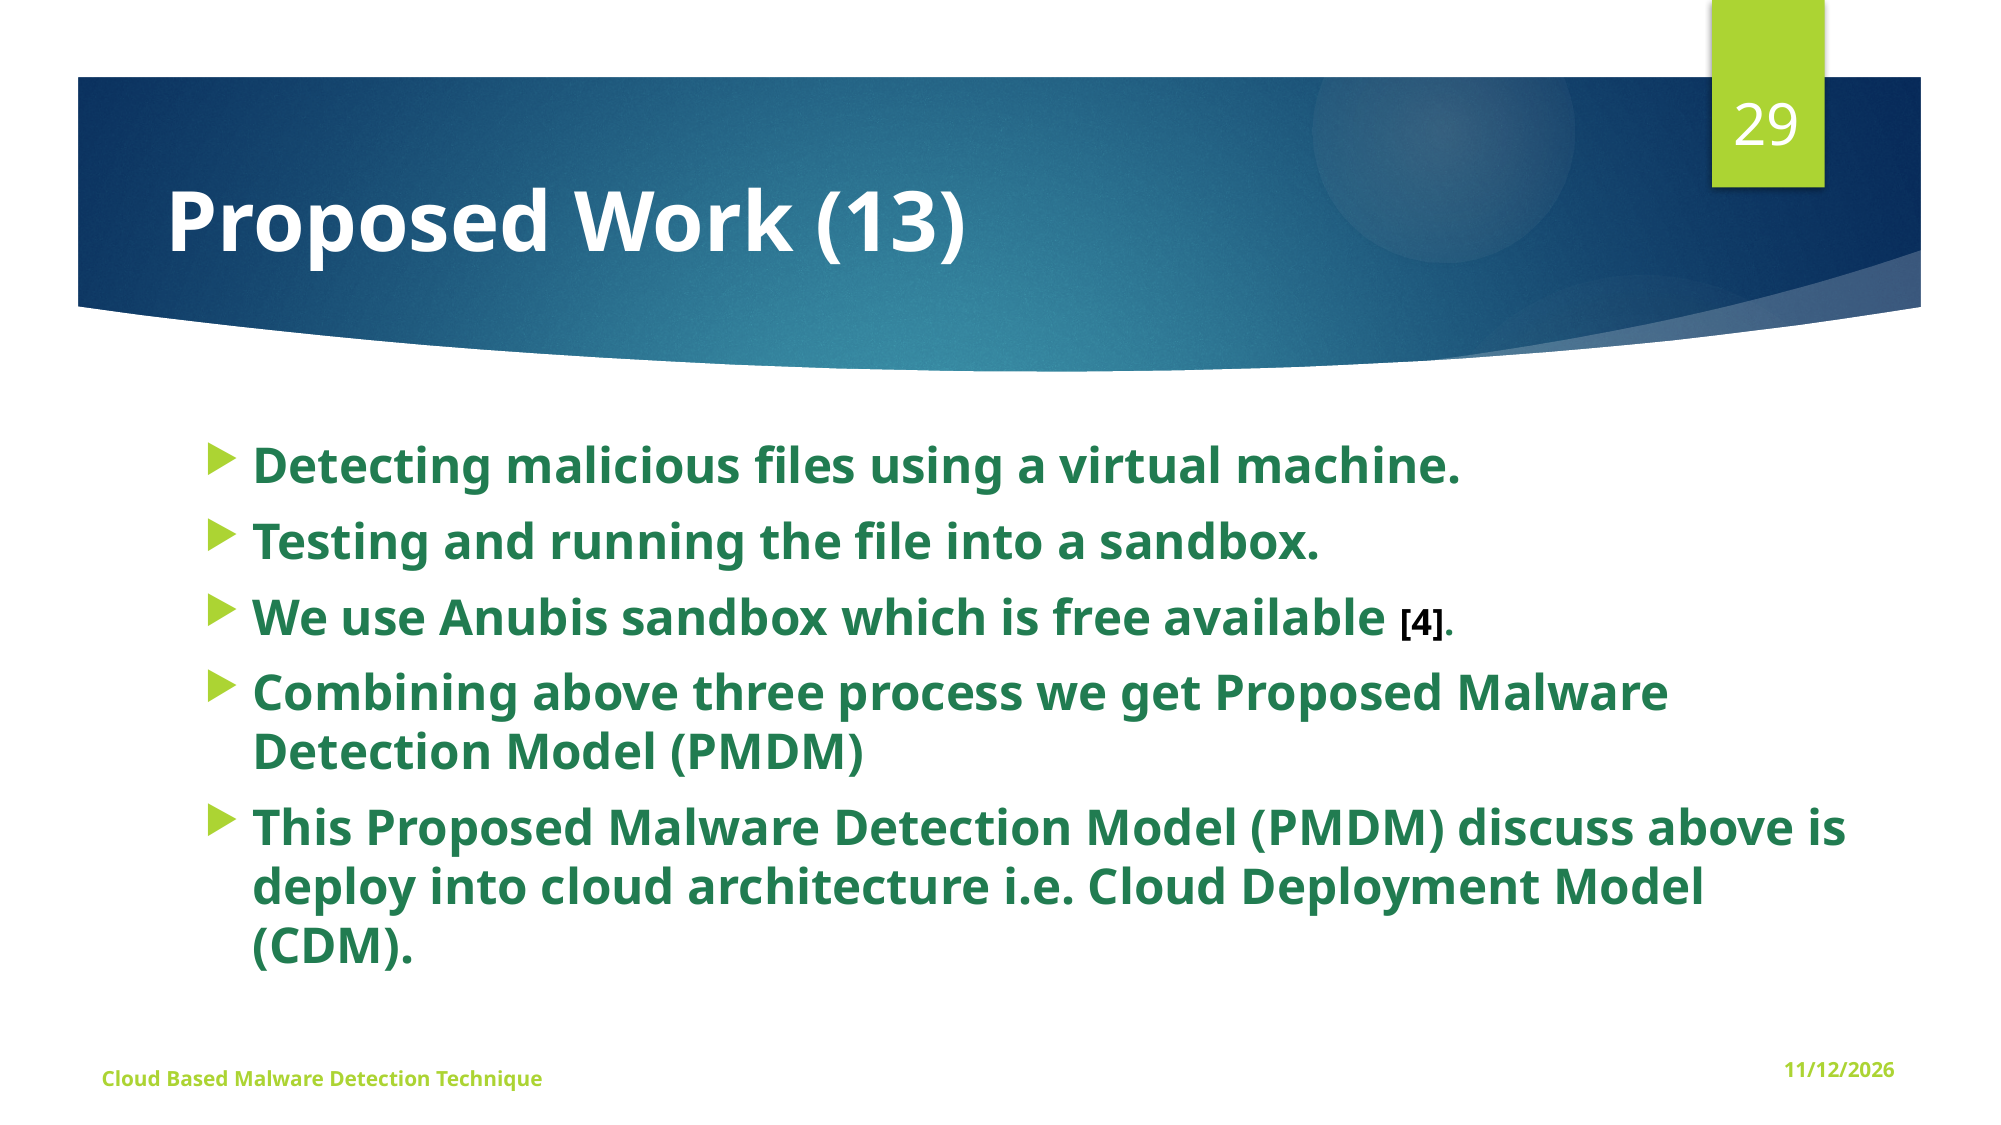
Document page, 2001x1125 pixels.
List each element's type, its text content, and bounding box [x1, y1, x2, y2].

list Detecting malicious files using a virtual machine. Testing and running the file into a sandbox. We use Anubis sandbox which is free available [4]. Combining above three process we get Proposed Malware Detection Model (PMDM) This Proposed Malware Detection Model (PMDM) discuss above is deploy into cloud architecture i.e. Cloud Deployment Model (CDM). [189, 427, 1866, 988]
footer Cloud Based Malware Detection Technique [86, 1048, 720, 1099]
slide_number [1747, 1048, 1910, 1099]
slide_number 29 [1698, 48, 1836, 175]
title Proposed Work (13) [150, 159, 1691, 276]
